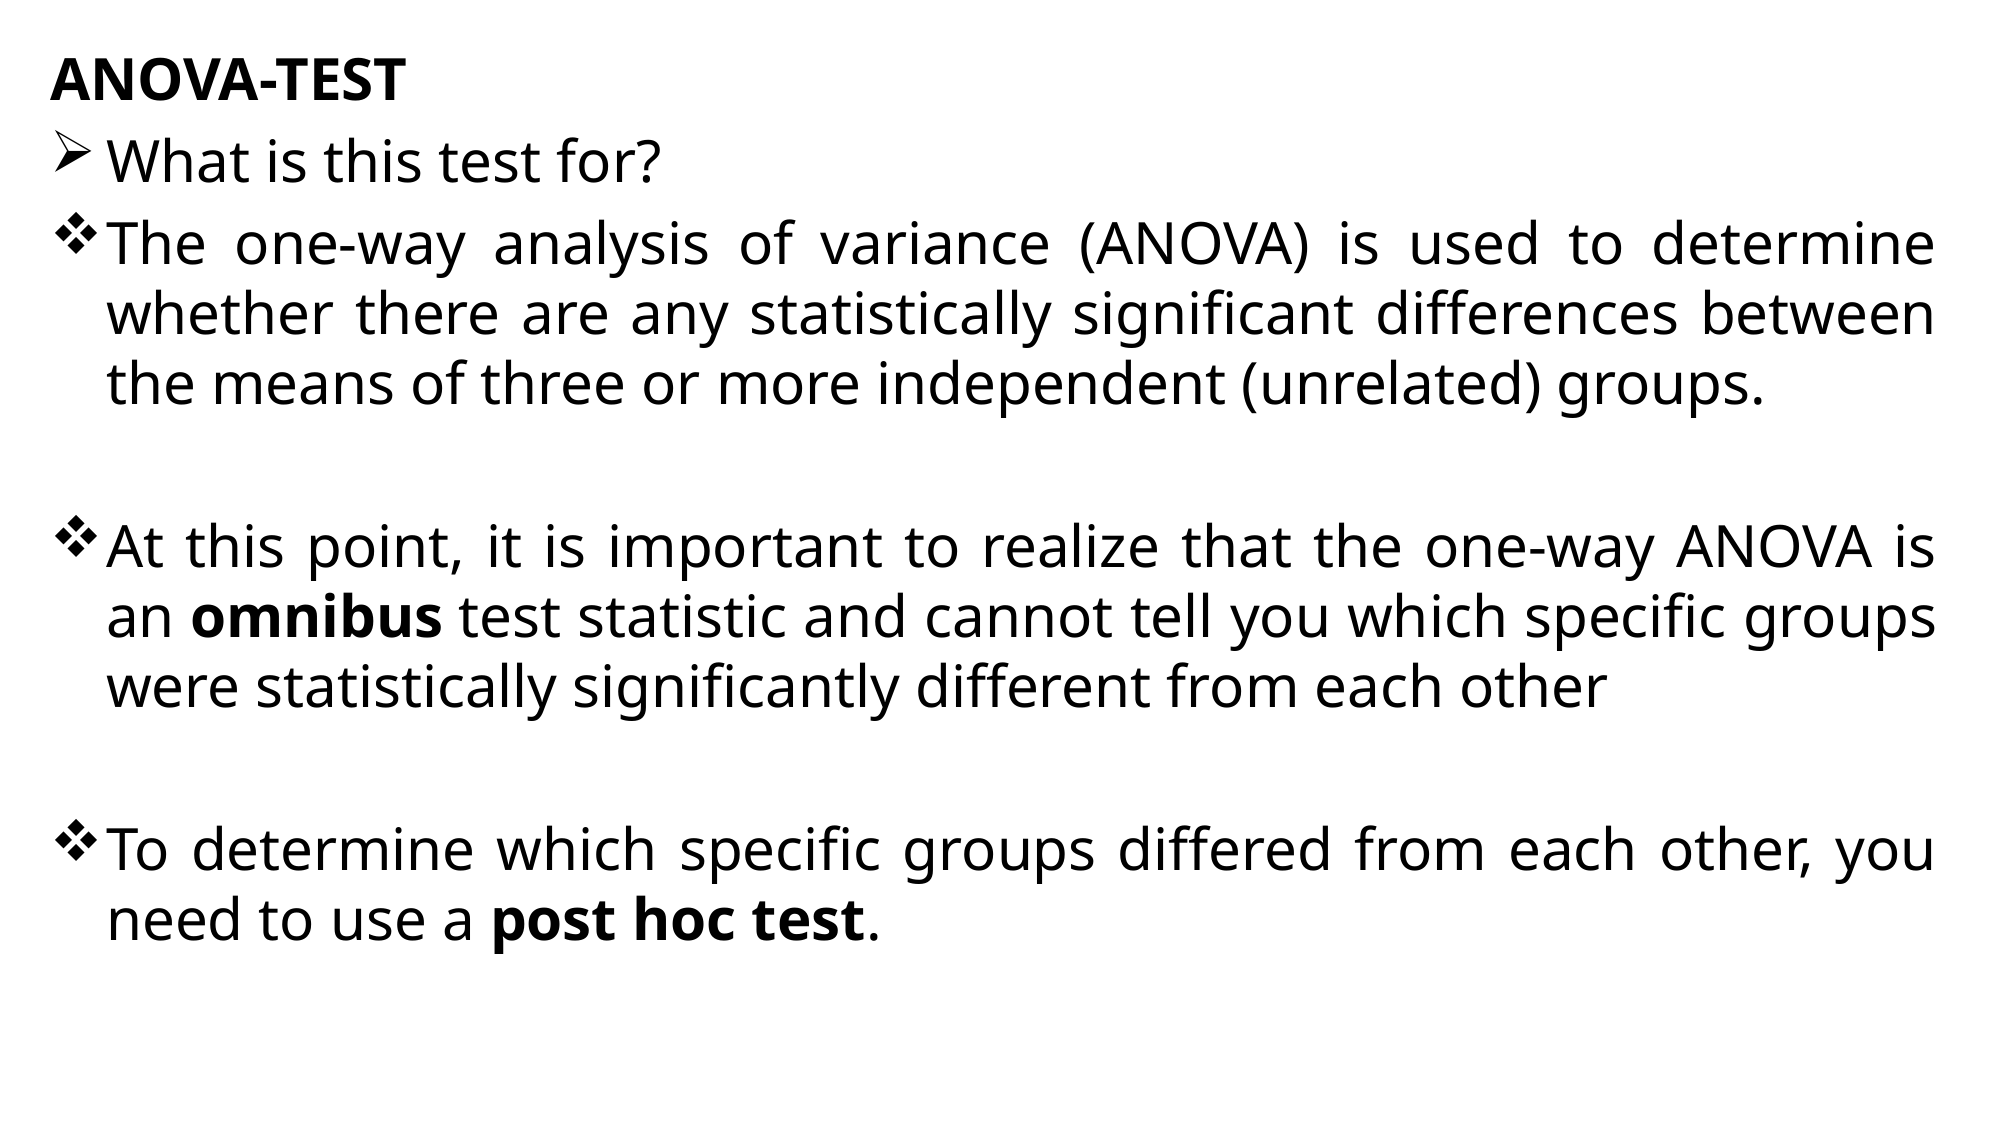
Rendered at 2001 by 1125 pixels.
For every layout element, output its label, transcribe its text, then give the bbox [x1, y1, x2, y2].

list ANOVA-TEST What is this test for? The one-way analysis of variance (ANOVA) is used to determine whether there are any statistically significant differences between the means of three or more independent (unrelated) groups. At this point, it is important to realize that the one-way ANOVA is an omnibus test statistic and cannot tell you which specific groups were statistically significantly different from each other To determine which specific groups differed from each other, you need to use a post hoc test. [34, 34, 1953, 1073]
